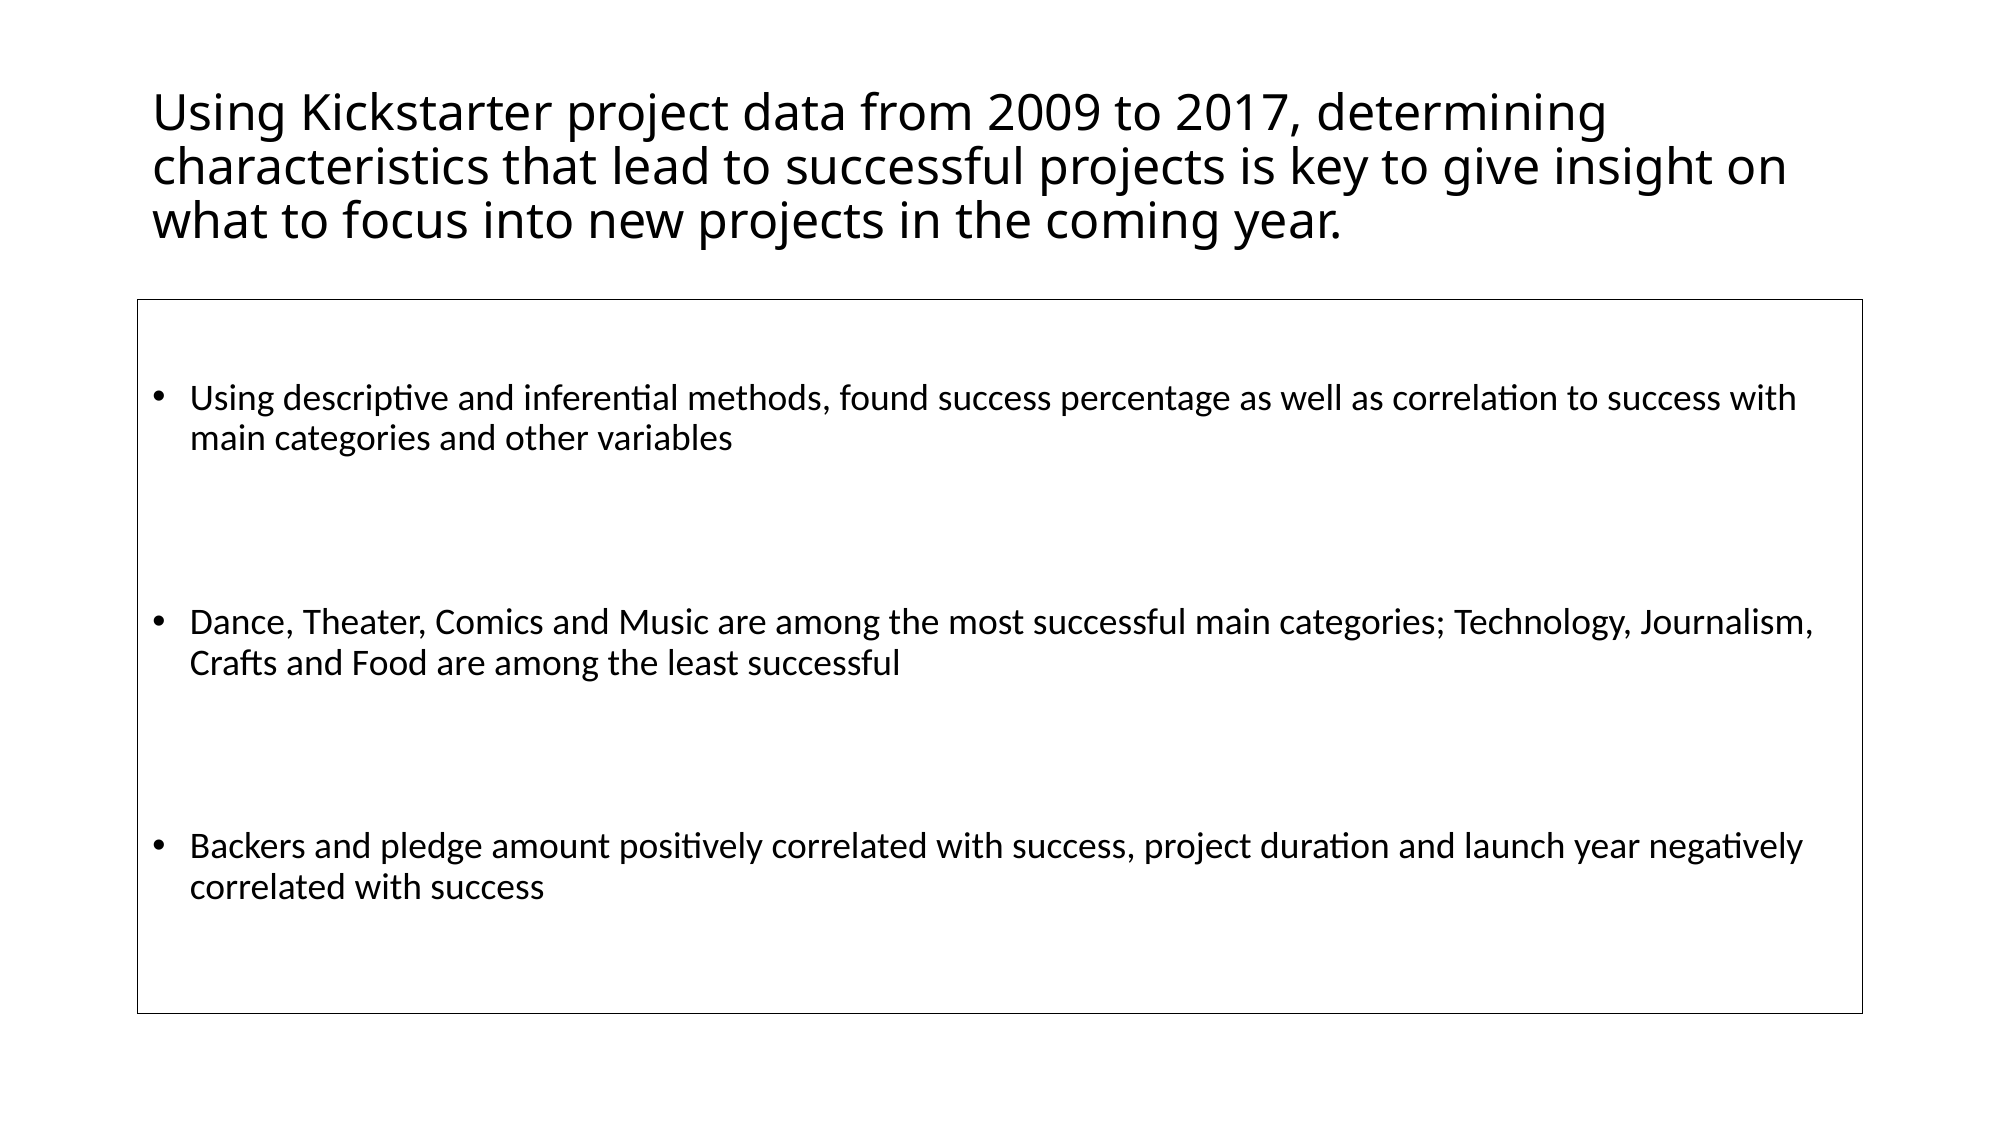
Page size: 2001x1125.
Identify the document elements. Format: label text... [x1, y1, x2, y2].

title Using Kickstarter project data from 2009 to 2017, determining characteristics that lead to successful projects is key to give insight on what to focus into new projects in the coming year. [137, 59, 1863, 278]
list Using descriptive and inferential methods, found success percentage as well as correlation to success with main categories and other variables Dance, Theater, Comics and Music are among the most successful main categories; Technology, Journalism, Crafts and Food are among the least successful Backers and pledge amount positively correlated with success, project duration and launch year negatively correlated with success [137, 299, 1863, 1014]
